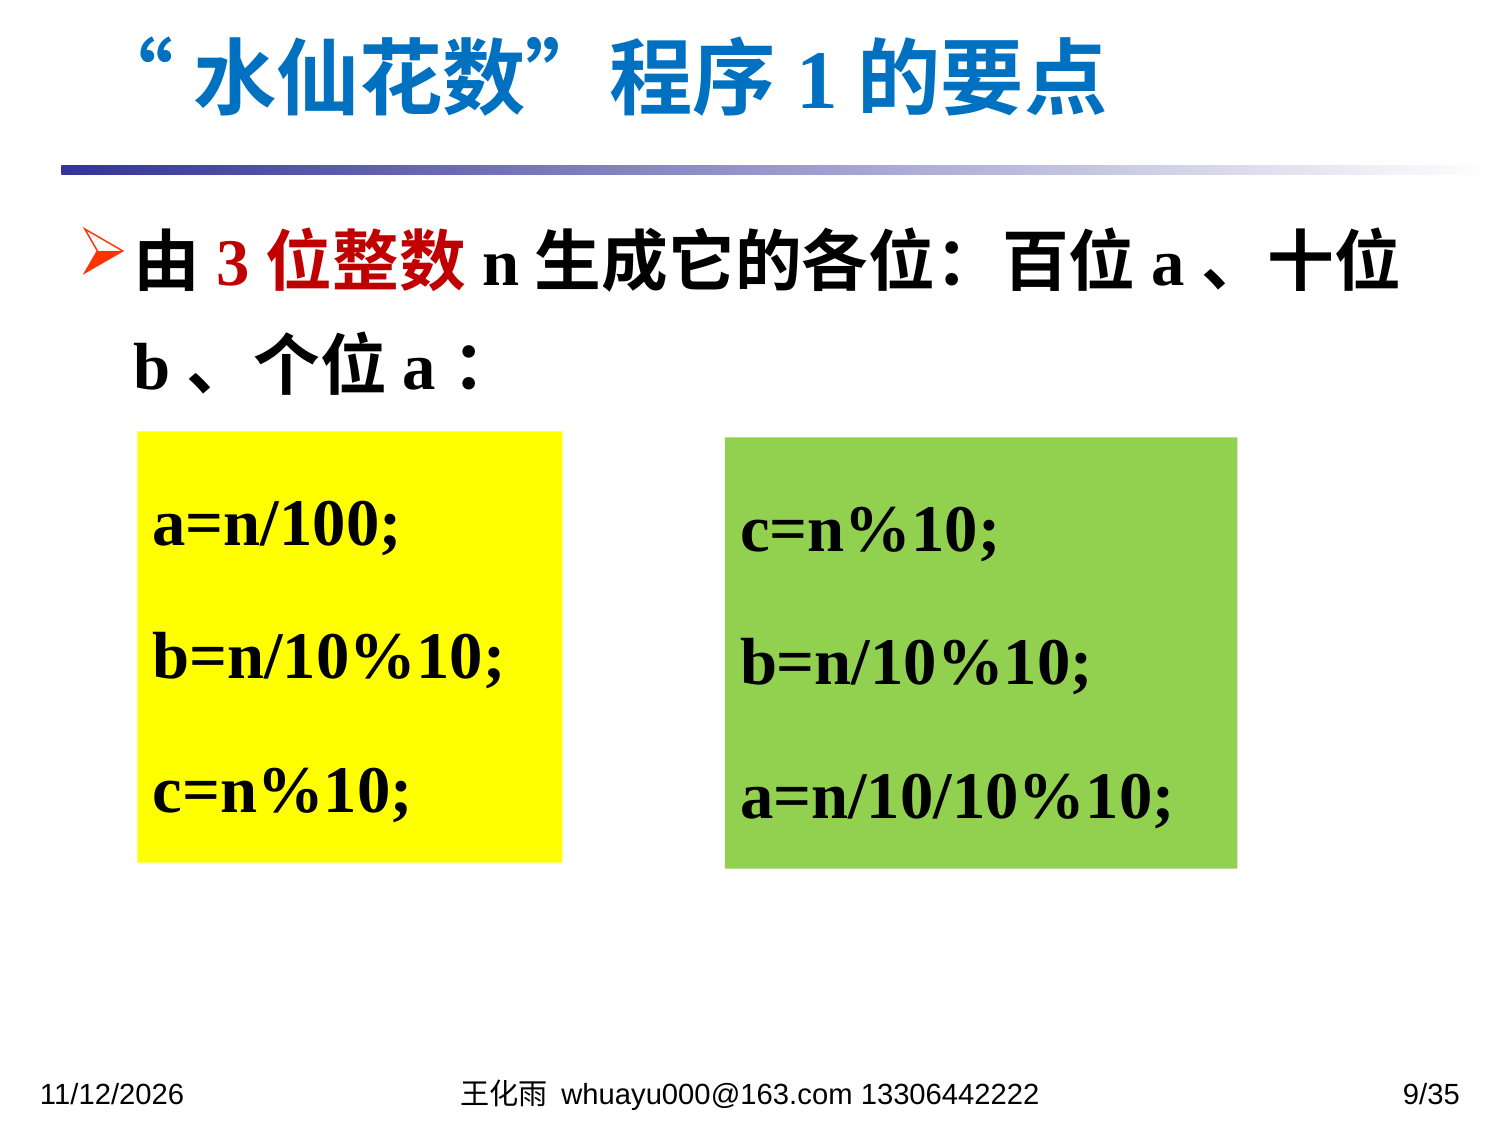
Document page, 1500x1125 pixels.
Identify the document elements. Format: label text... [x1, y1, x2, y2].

text_box a=n/100; b=n/10%10; c=n%10; [137, 431, 563, 863]
list 由3位整数n生成它的各位：百位a、十位b、个位a： [62, 187, 1421, 1050]
text_box c=n%10; b=n/10%10; a=n/10/10%10; [724, 437, 1238, 869]
title “水仙花数”程序1的要点 [75, 24, 1475, 125]
footer 王化雨 whuayu000@163.com 13306442222 [387, 1074, 1113, 1103]
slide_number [24, 1074, 376, 1103]
slide_number 9/35 [1187, 1074, 1476, 1103]
